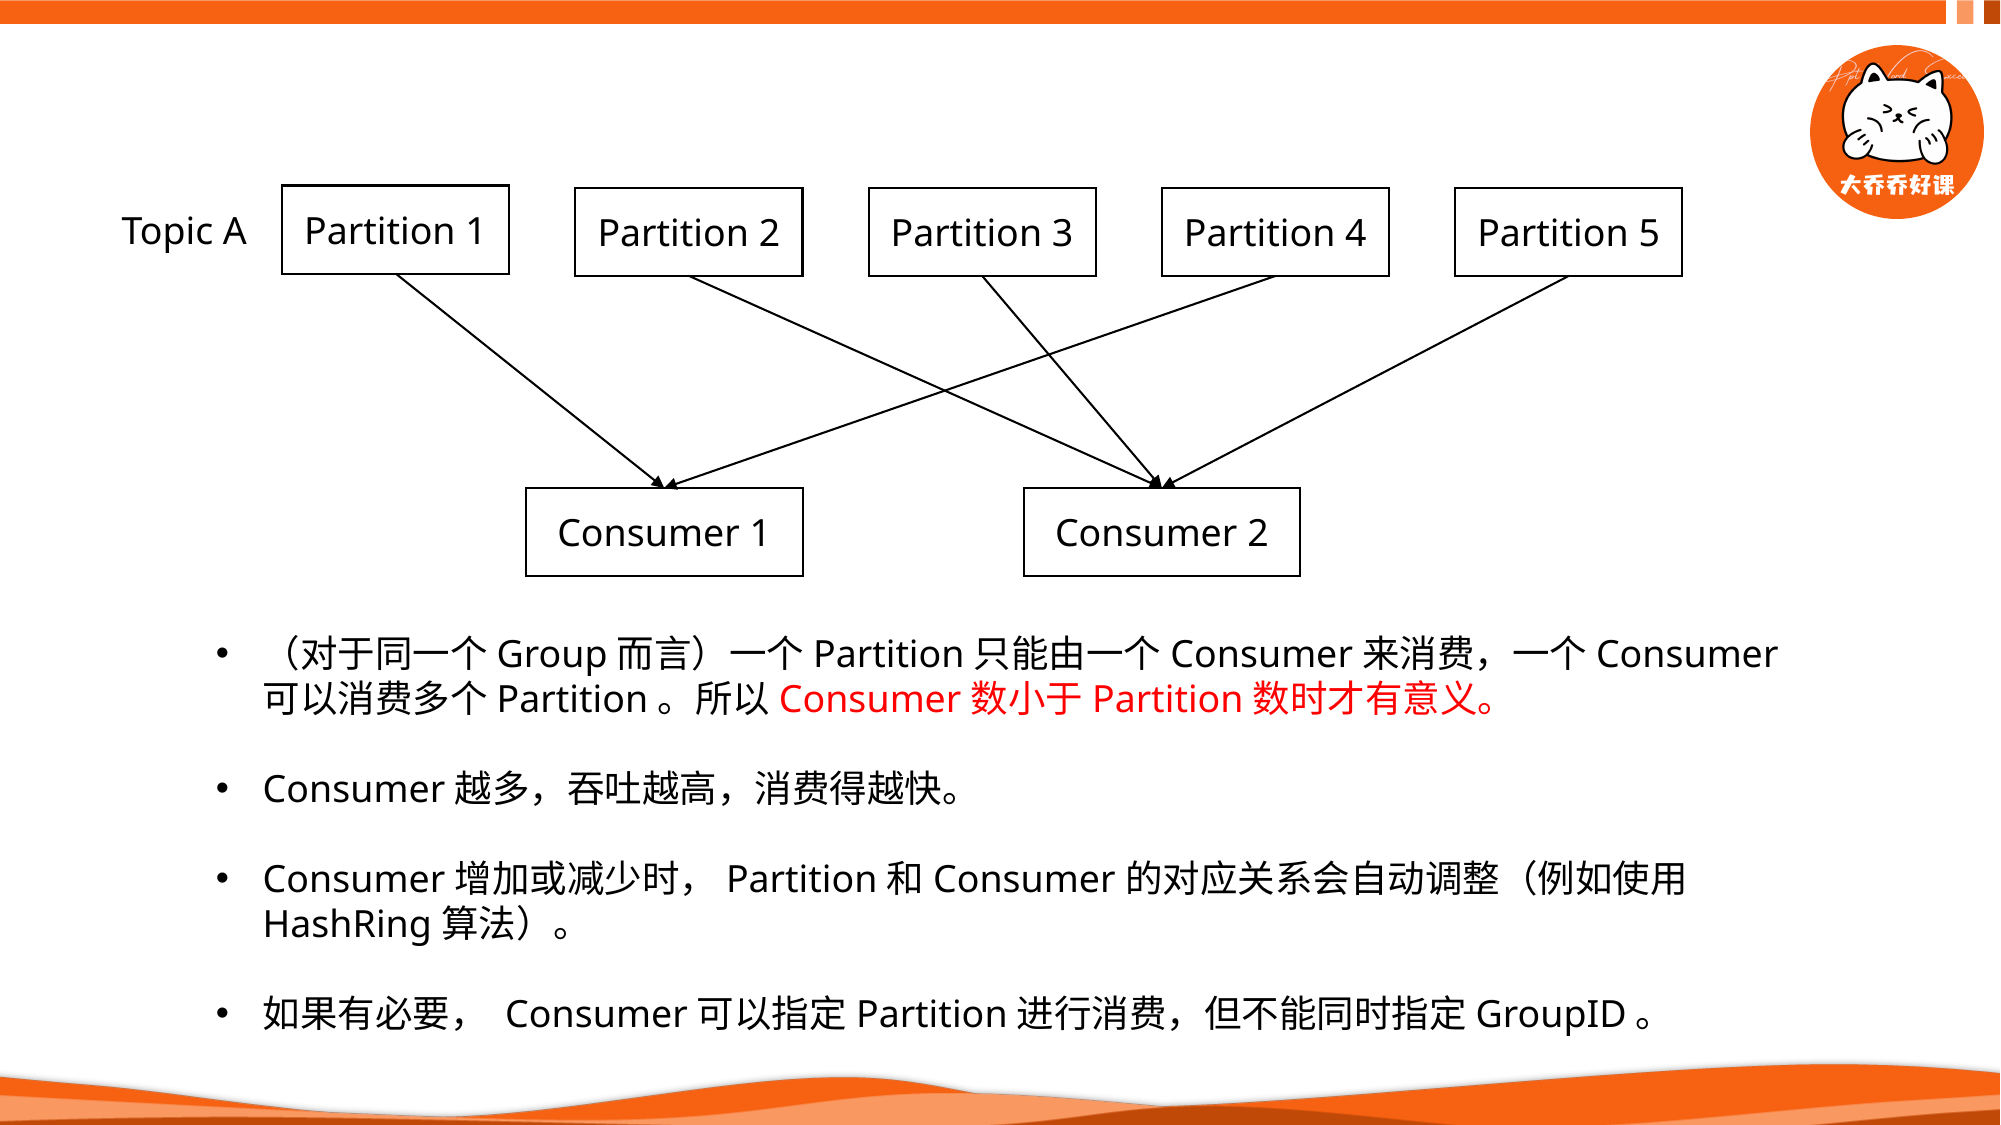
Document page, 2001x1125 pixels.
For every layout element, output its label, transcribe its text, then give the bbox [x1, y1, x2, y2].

text_box Consumer 1 [525, 488, 804, 577]
text_box Partition 3 [868, 187, 1097, 275]
picture [1810, 45, 1984, 219]
text_box （对于同一个Group而言）一个Partition只能由一个Consumer来消费，一个Consumer可以消费多个Partition。所以Consumer数小于Partition数时才有意义。 Consumer越多，吞吐越高，消费得越快。 Consumer增加或减少时，Partition和Consumer的对应关系会自动调整（例如使用HashRing算法）。 如果有必要， Consumer可以指定Partition进行消费，但不能同时指定GroupID。 [201, 622, 1799, 1043]
picture [0, 1053, 2000, 1125]
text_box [1161, 275, 1569, 488]
text_box Partition 2 [574, 187, 804, 275]
text_box Partition 4 [1161, 187, 1390, 275]
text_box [664, 275, 982, 488]
text_box Consumer 2 [1023, 488, 1301, 577]
text_box Partition 5 [1454, 187, 1683, 277]
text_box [982, 275, 1161, 488]
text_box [395, 273, 665, 488]
text_box Partition 1 [281, 184, 510, 275]
text_box Topic A [106, 199, 263, 259]
